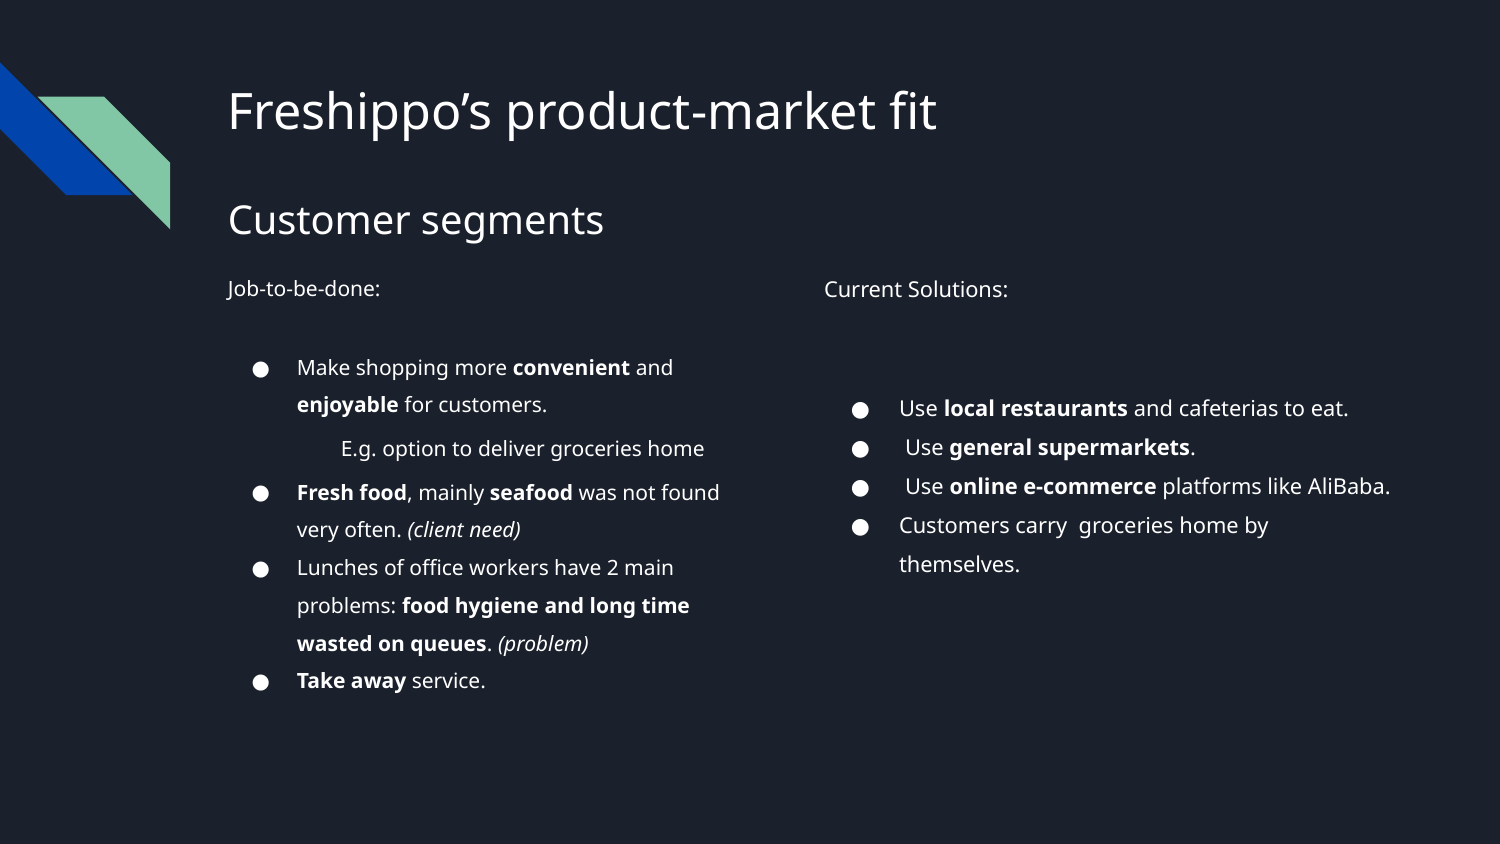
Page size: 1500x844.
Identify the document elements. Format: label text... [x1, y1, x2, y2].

title Freshippo’s product-market fit Customer segments [212, 64, 1368, 258]
list Job-to-be-done: Make shopping more convenient and enjoyable for customers. E.g. option to deliver groceries home Fresh food, mainly seafood was not found very often. (client need) Lunches of office workers have 2 main problems: food hygiene and long time wasted on queues. (problem) Take away service. [212, 257, 772, 735]
list Current Solutions: Use local restaurants and cafeterias to eat. Use general supermarkets. Use online e-commerce platforms like AliBaba. Customers carry groceries home by themselves. [809, 257, 1410, 735]
